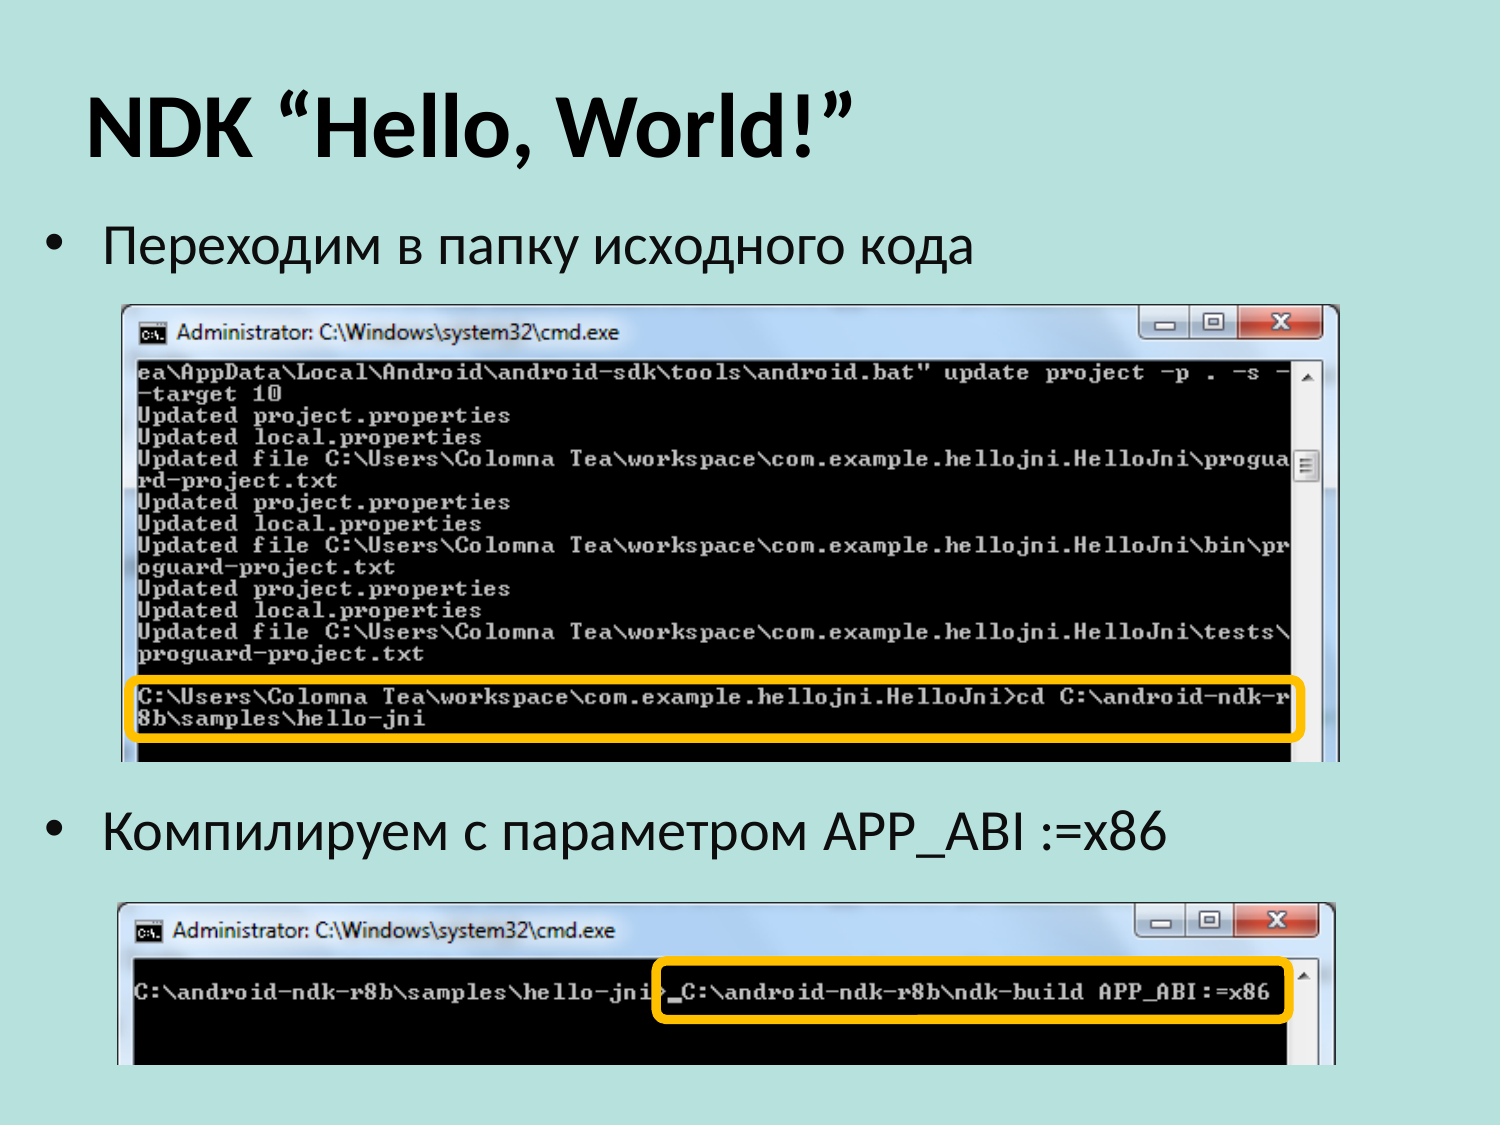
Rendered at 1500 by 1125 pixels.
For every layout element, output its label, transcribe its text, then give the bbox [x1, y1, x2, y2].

text_box NDK “Hello, World!” [70, 0, 1418, 199]
text_box Переходим в папку исходного кода [0, 199, 1500, 446]
text_box Компилируем с параметром APP_ABI :=x86 [0, 785, 1500, 1032]
picture [120, 304, 1340, 762]
picture [116, 902, 1337, 1065]
